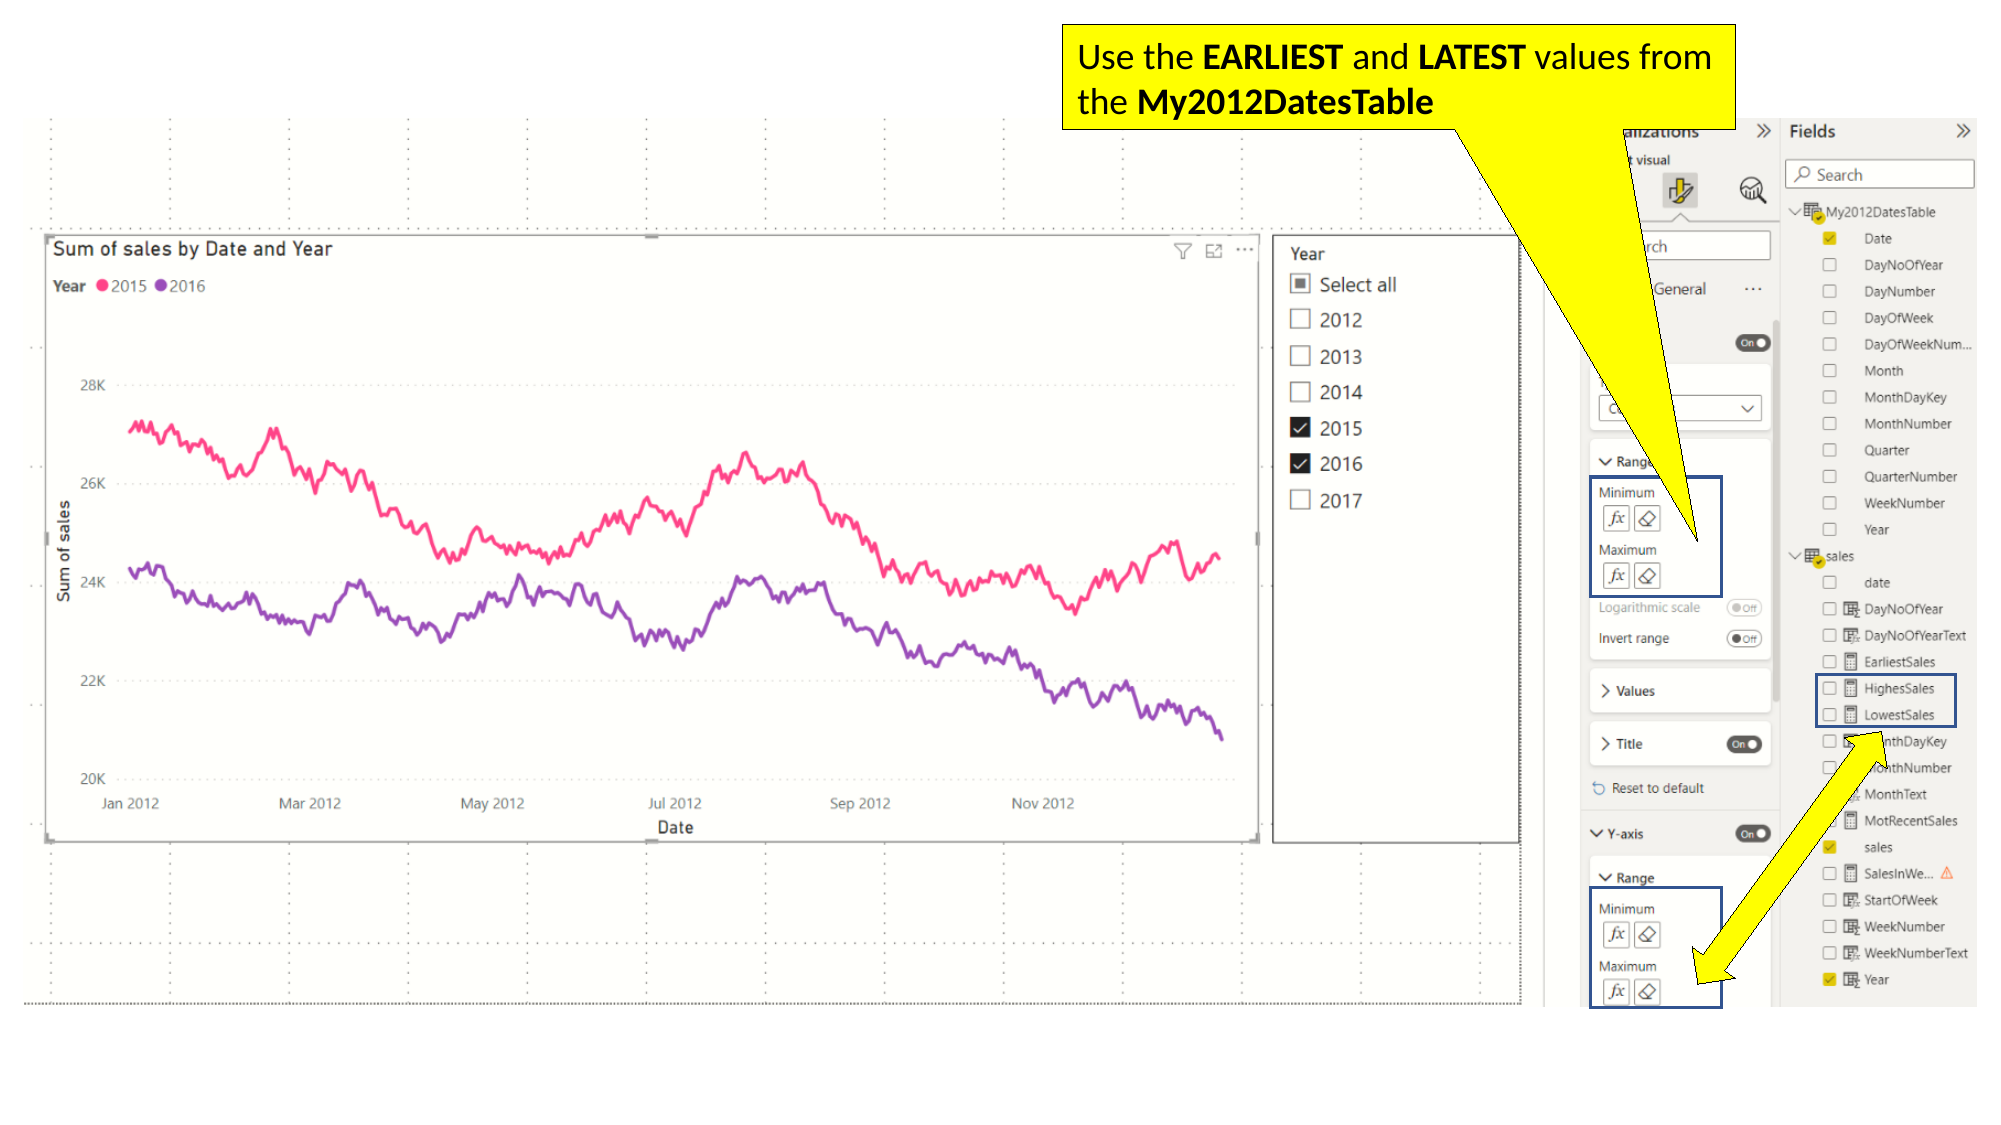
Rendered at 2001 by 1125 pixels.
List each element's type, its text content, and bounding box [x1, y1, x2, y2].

text_box Use the EARLIEST and LATEST values from the My2012DatesTable [1062, 24, 1736, 118]
picture [23, 118, 1977, 1007]
